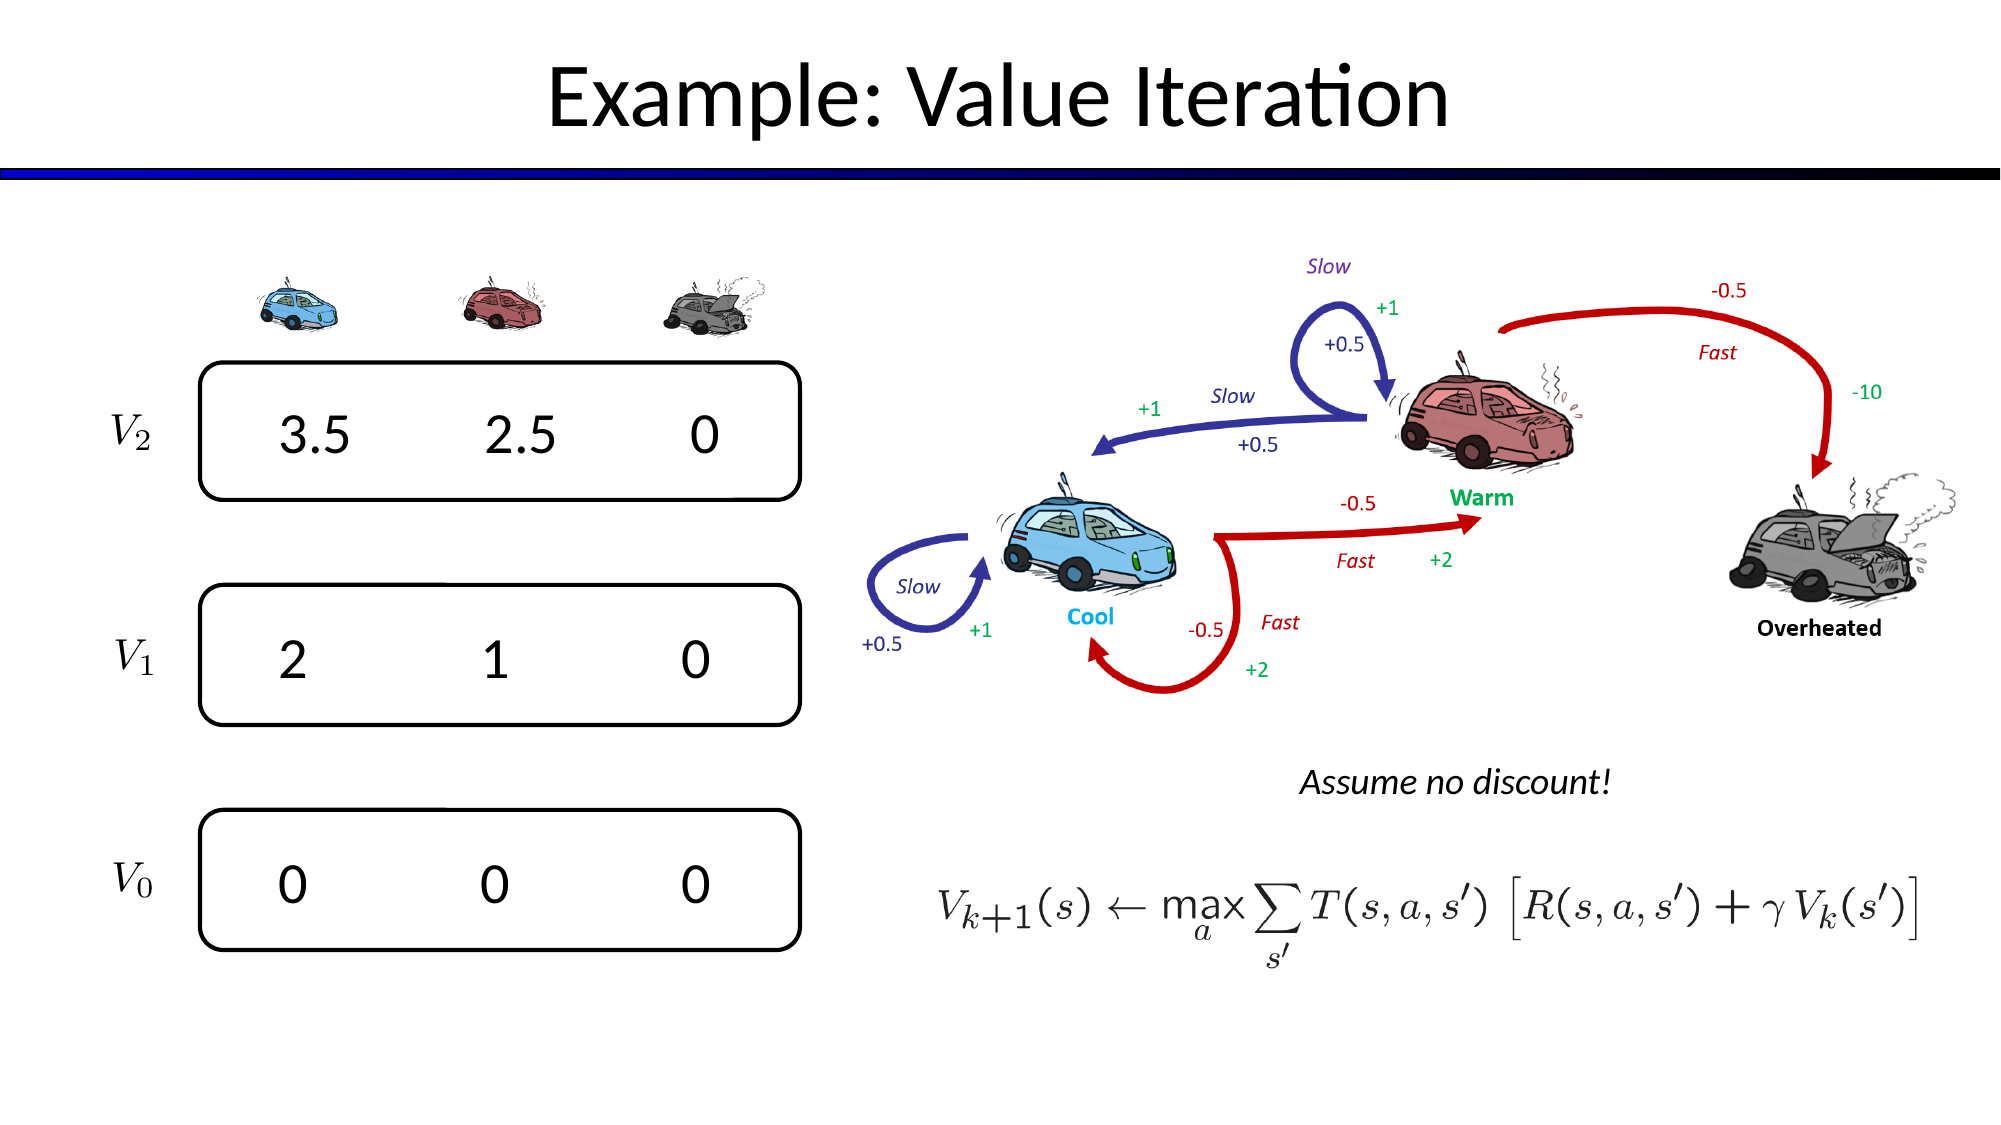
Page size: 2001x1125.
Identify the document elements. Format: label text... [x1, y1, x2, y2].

text_box 3.5 2.5 0 [237, 387, 775, 473]
picture [243, 269, 355, 343]
title Example: Value Iteration [0, 0, 2000, 184]
text_box [197, 360, 803, 502]
text_box 0 0 0 [237, 837, 775, 923]
picture [937, 874, 1918, 969]
picture [114, 635, 153, 678]
text_box Assume no discount! [1175, 749, 1738, 810]
text_box 2 1 0 [237, 612, 775, 698]
text_box [197, 807, 803, 953]
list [112, 857, 155, 901]
picture [652, 262, 770, 346]
picture [448, 268, 570, 345]
picture [110, 410, 153, 453]
picture [847, 234, 1964, 718]
text_box [197, 582, 803, 728]
